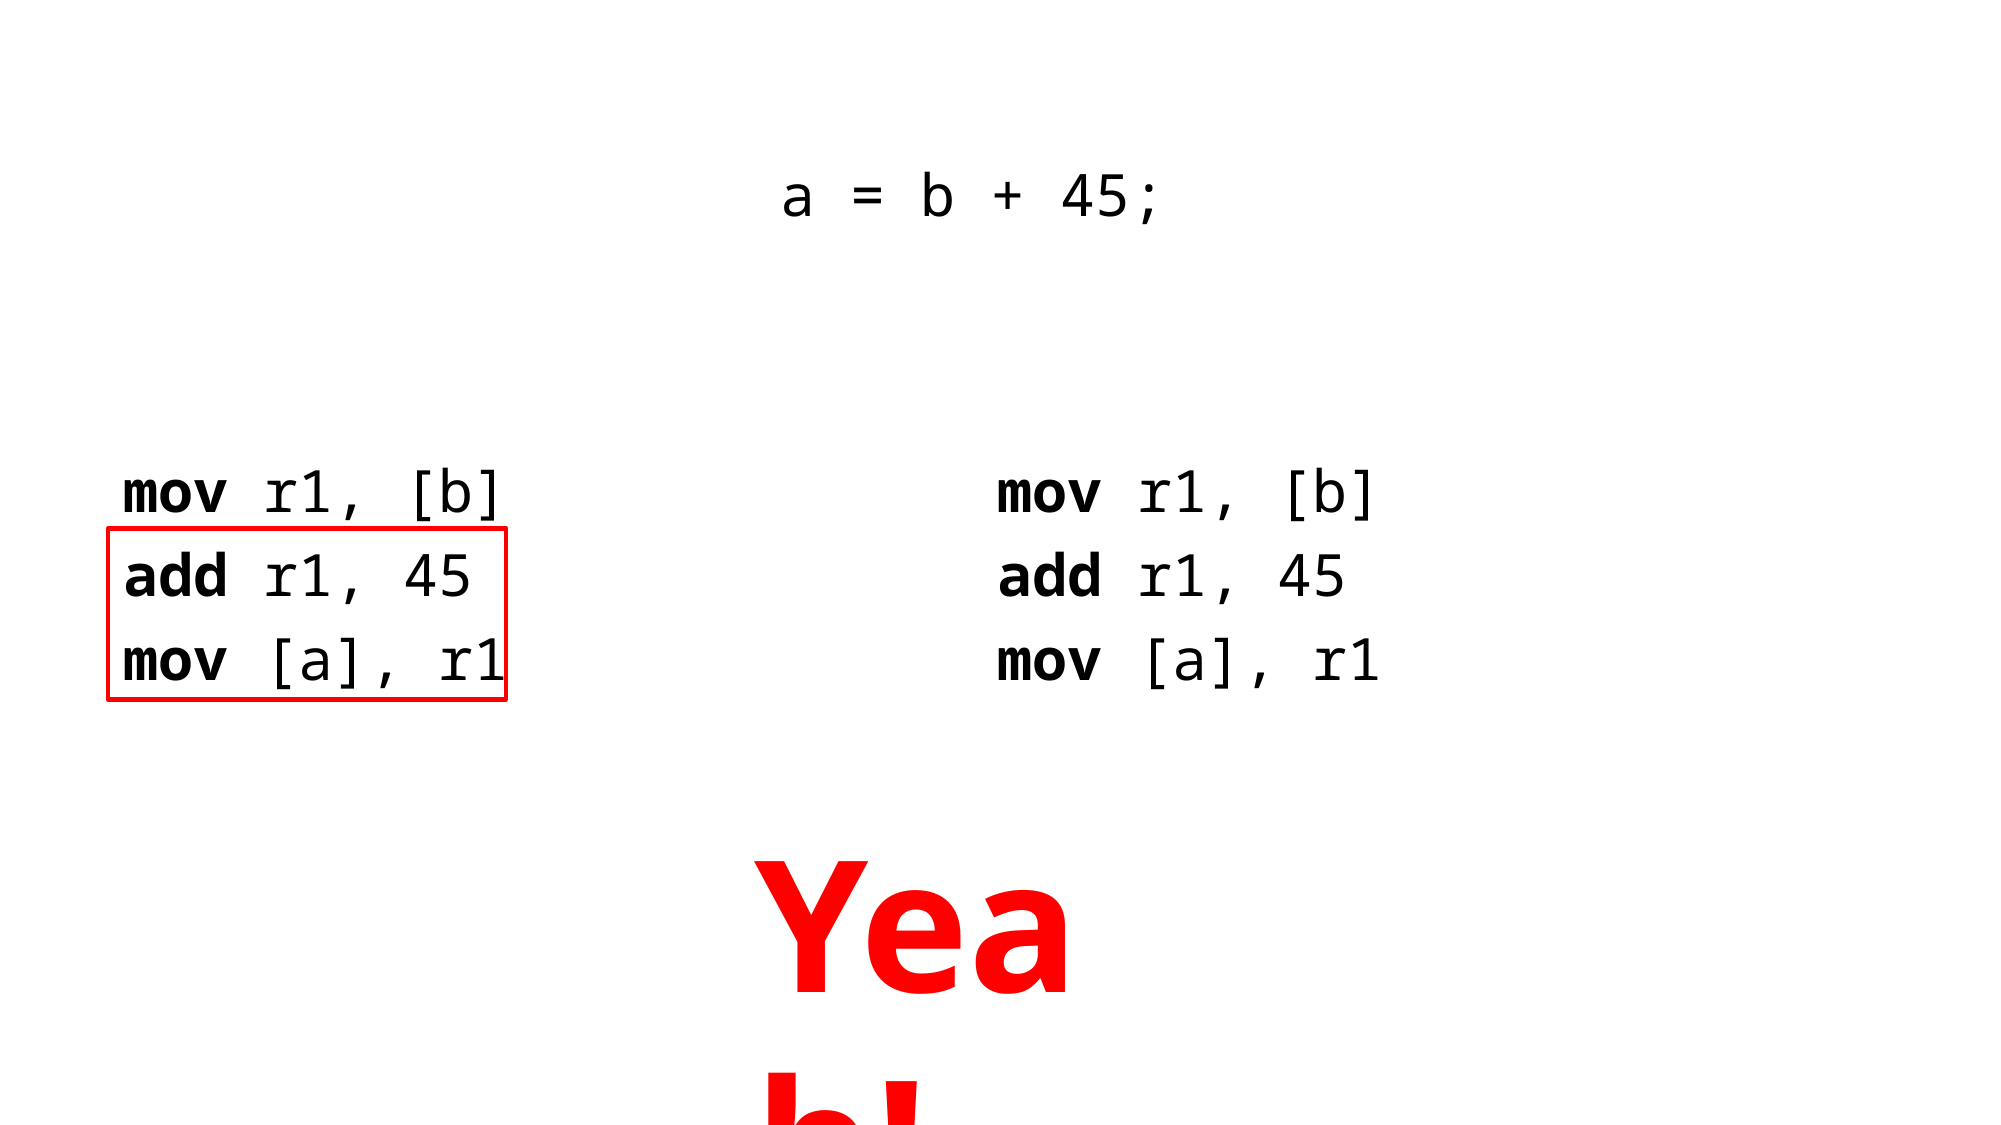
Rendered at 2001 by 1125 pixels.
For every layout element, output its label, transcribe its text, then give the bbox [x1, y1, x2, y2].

text_box [108, 528, 506, 700]
text_box mov r1, [b] add r1, 45 mov [a], r1 mov r1, [b] add r1, 45 mov [a], r1 [108, 454, 1888, 1039]
text_box Yeah! [739, 802, 1206, 1125]
list a = b + 45; [83, 158, 1863, 1014]
